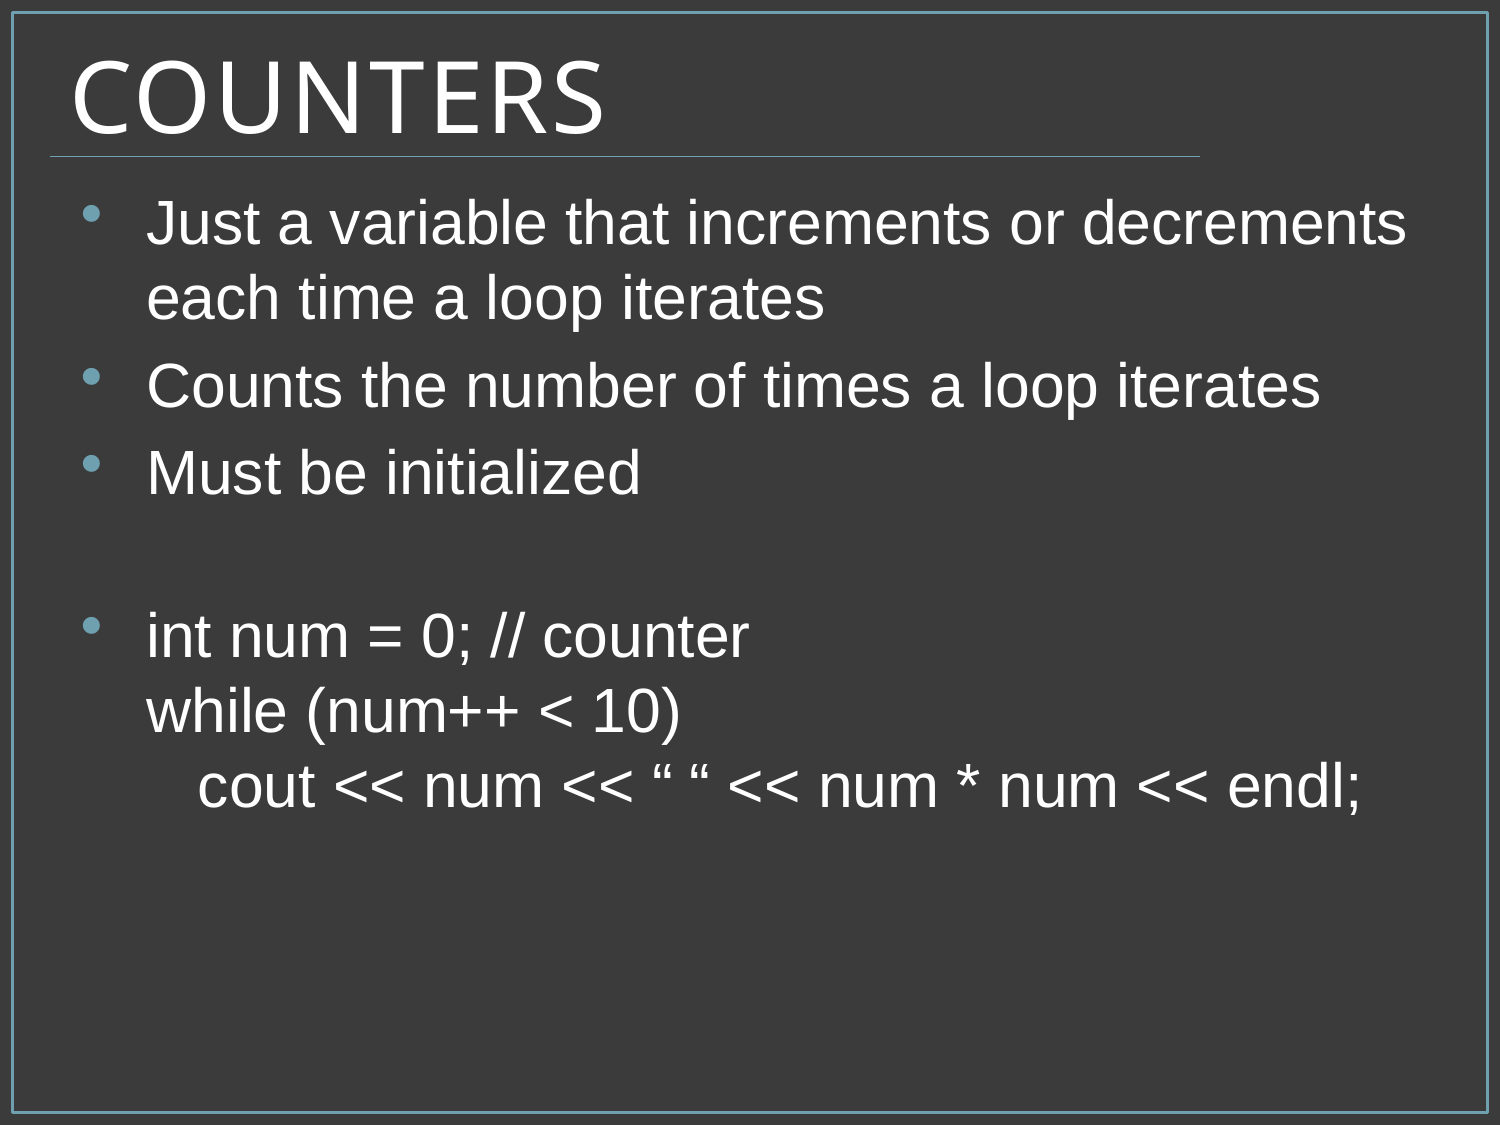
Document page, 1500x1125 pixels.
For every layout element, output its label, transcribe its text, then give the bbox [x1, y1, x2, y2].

list Just a variable that increments or decrements each time a loop iterates Counts the number of times a loop iterates Must be initialized int num = 0; // counter while (num++ < 10) cout << num << “ “ << num * num << endl; [62, 174, 1438, 1075]
title Counters [54, 0, 1405, 188]
